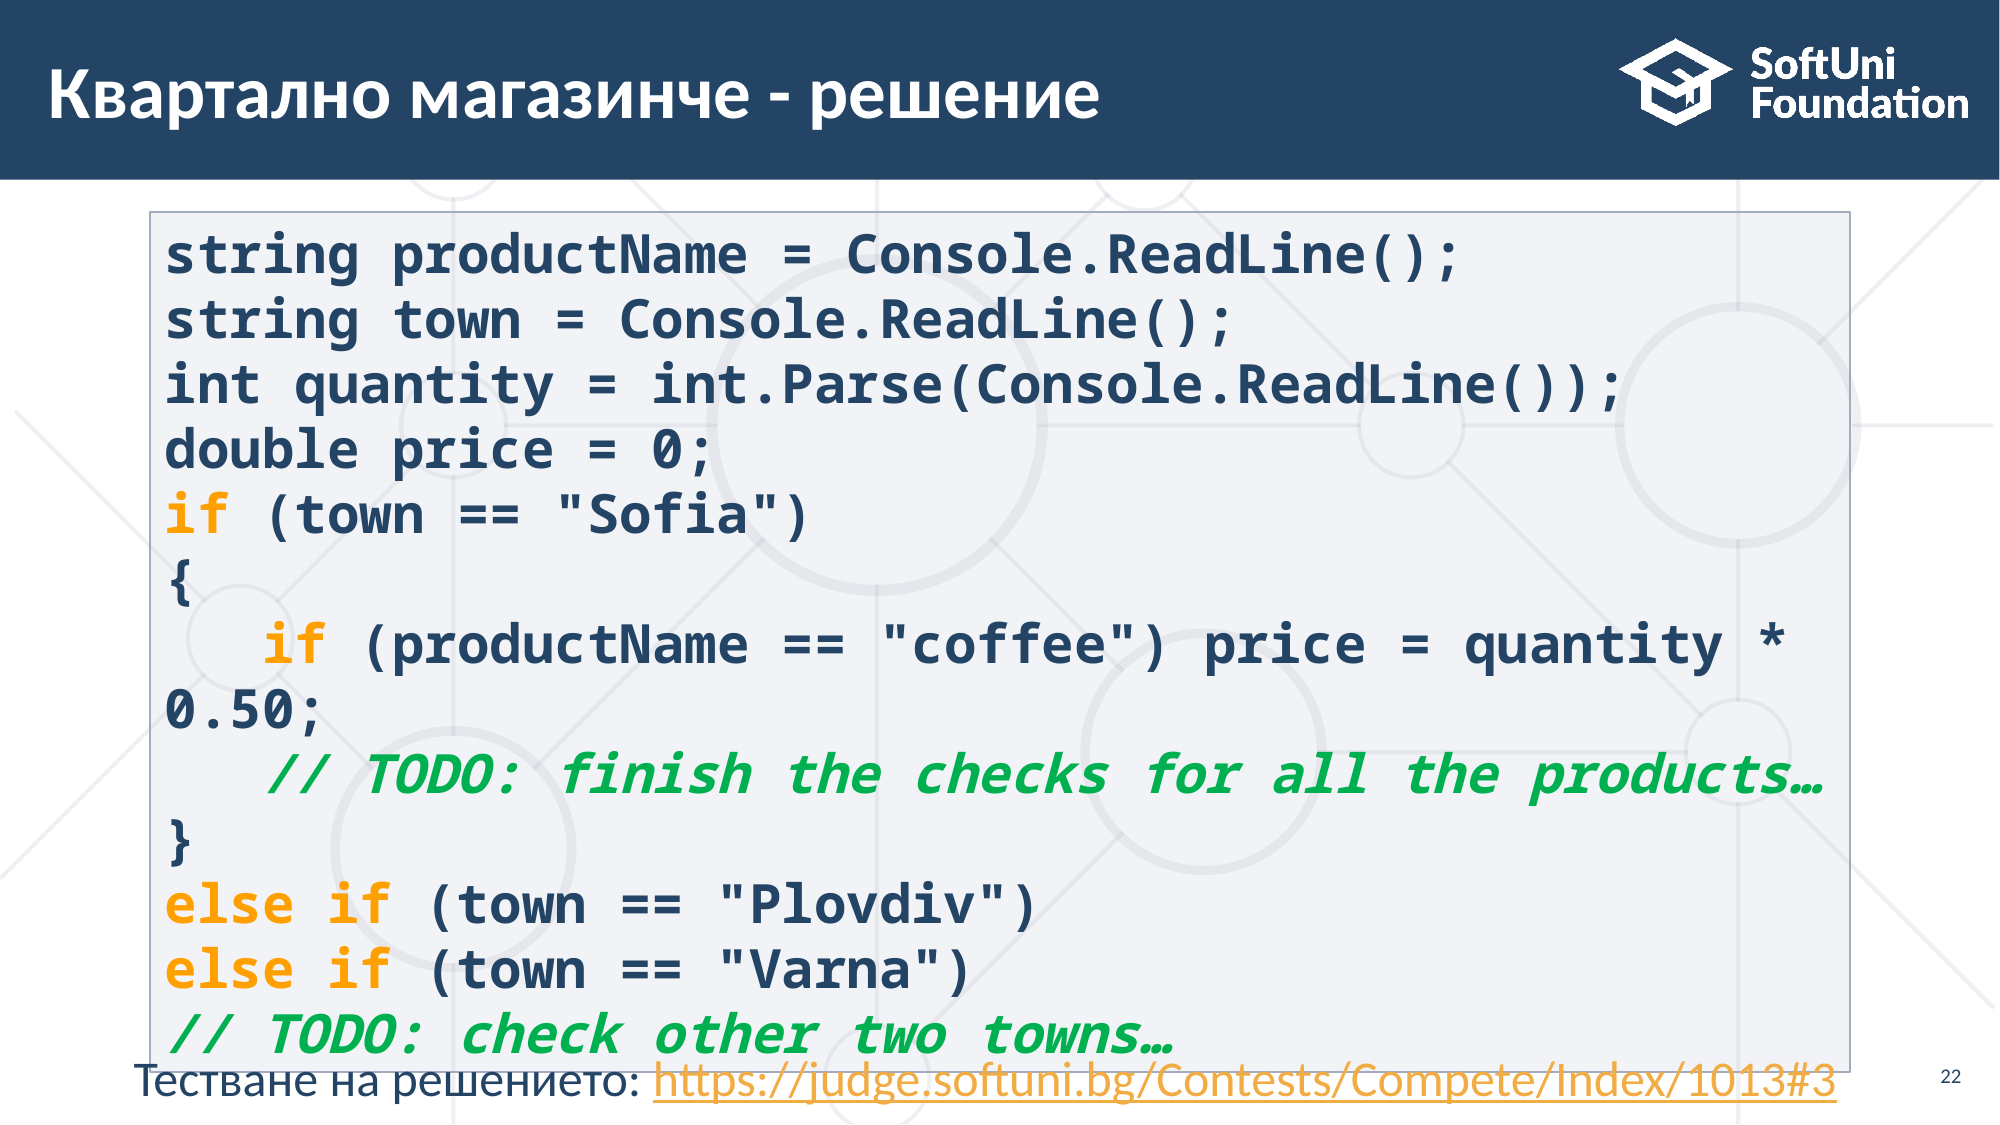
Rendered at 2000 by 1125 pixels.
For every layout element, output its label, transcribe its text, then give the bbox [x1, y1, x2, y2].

picture [1618, 38, 1968, 126]
slide_number 22 [1896, 1049, 1968, 1101]
text_box string productName = Console.ReadLine(); string town = Console.ReadLine(); int quantity = int.Parse(Console.ReadLine()); double price = 0; if (town == "Sofia") { if (productName == "coffee") price = quantity * 0.50; // TODO: finish the checks for all the products… } else if (town == "Plovdiv") else if (town == "Varna") // TODO: check other two towns… [149, 212, 1850, 1039]
text_box Тестване на решението: https://judge.softuni.bg/Contests/Compete/Index/1013#3 [118, 1039, 1869, 1115]
title Квартално магазинче - решение [31, 16, 1591, 162]
